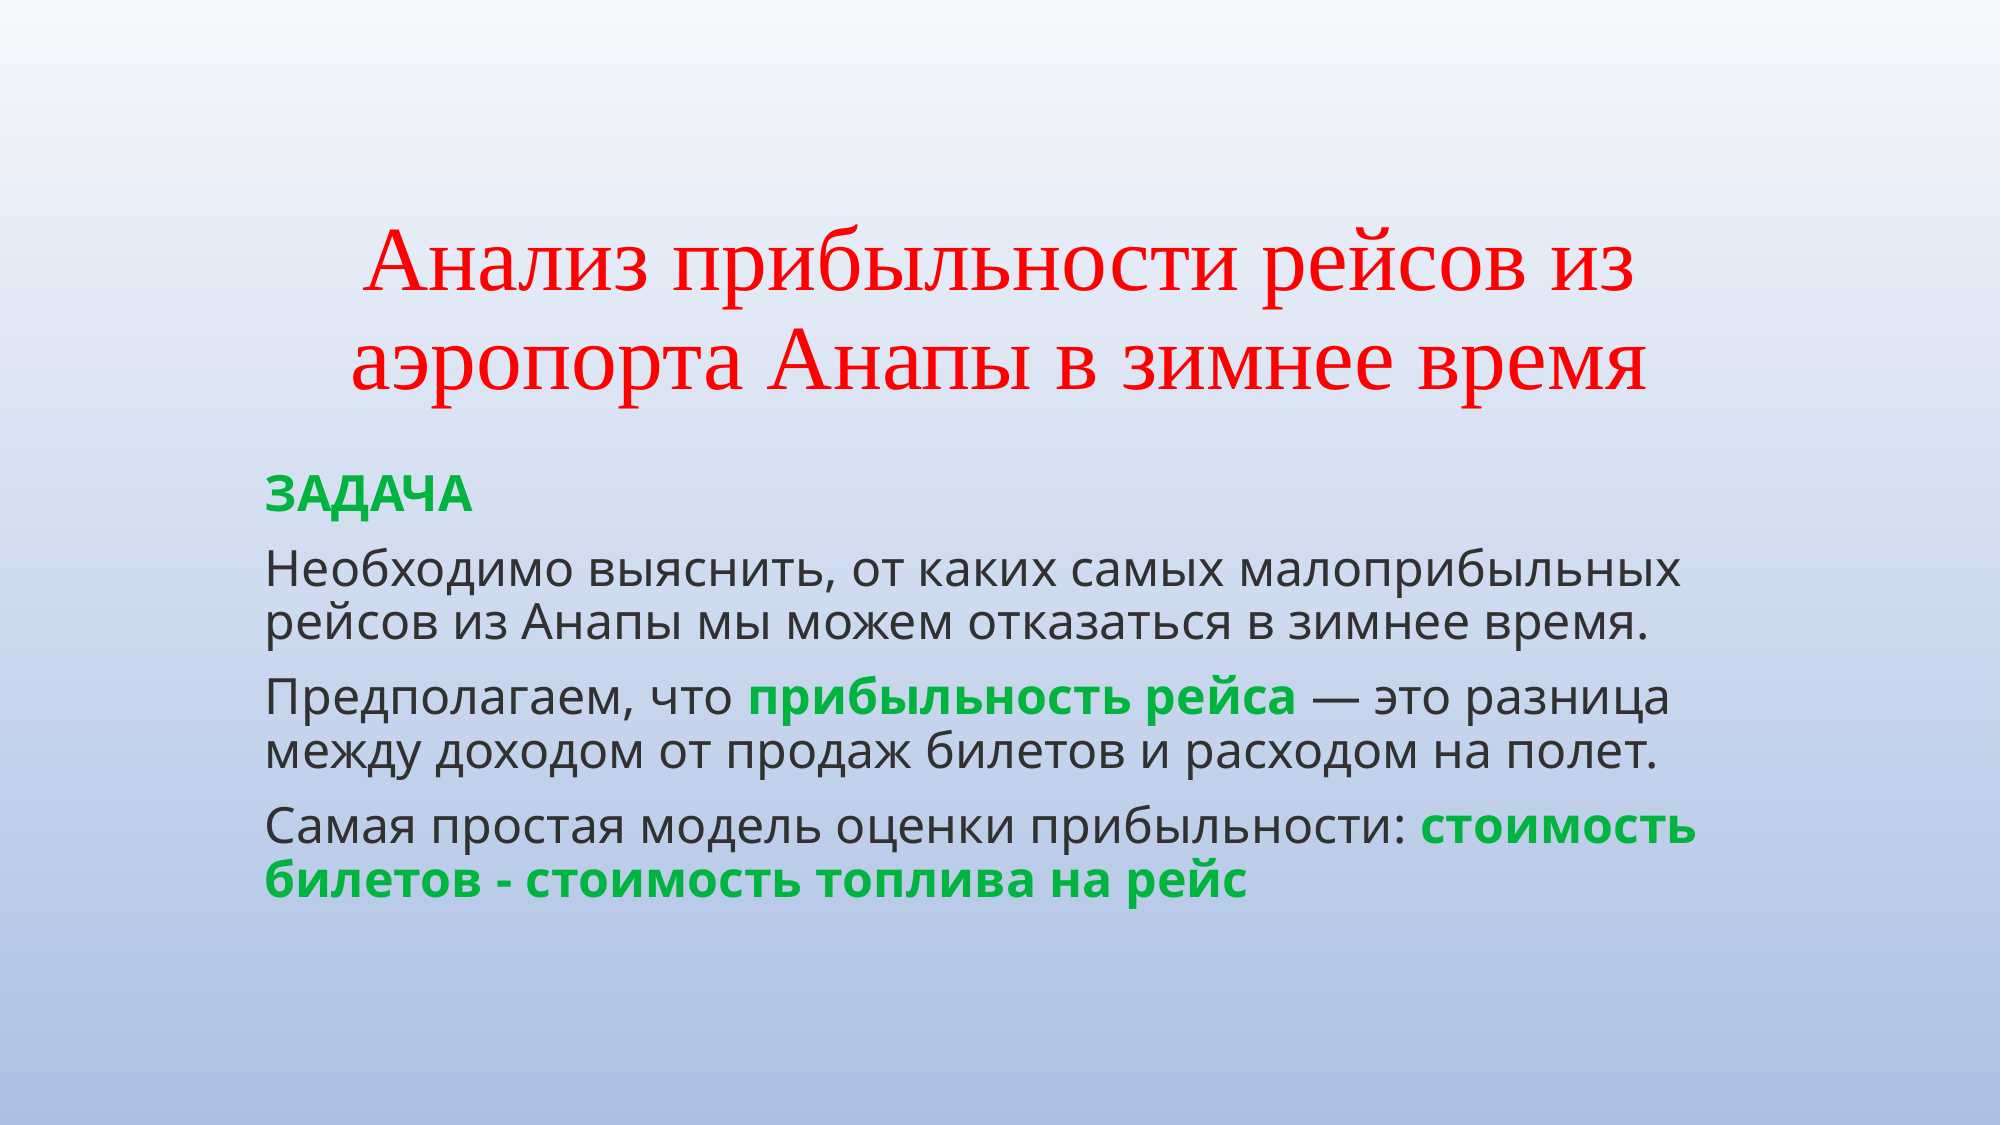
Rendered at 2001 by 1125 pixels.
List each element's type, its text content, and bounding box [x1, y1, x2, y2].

subtitle ЗАДАЧА Необходимо выяснить, от каких самых малоприбыльных рейсов из Анапы мы можем отказаться в зимнее время. Предполагаем, что прибыльность рейса — это разница между доходом от продаж билетов и расходом на полет. Самая простая модель оценки прибыльности: стоимость билетов - стоимость топлива на рейс [249, 460, 1750, 971]
title Анализ прибыльности рейсов из аэропорта Анапы в зимнее время [249, 184, 1750, 418]
